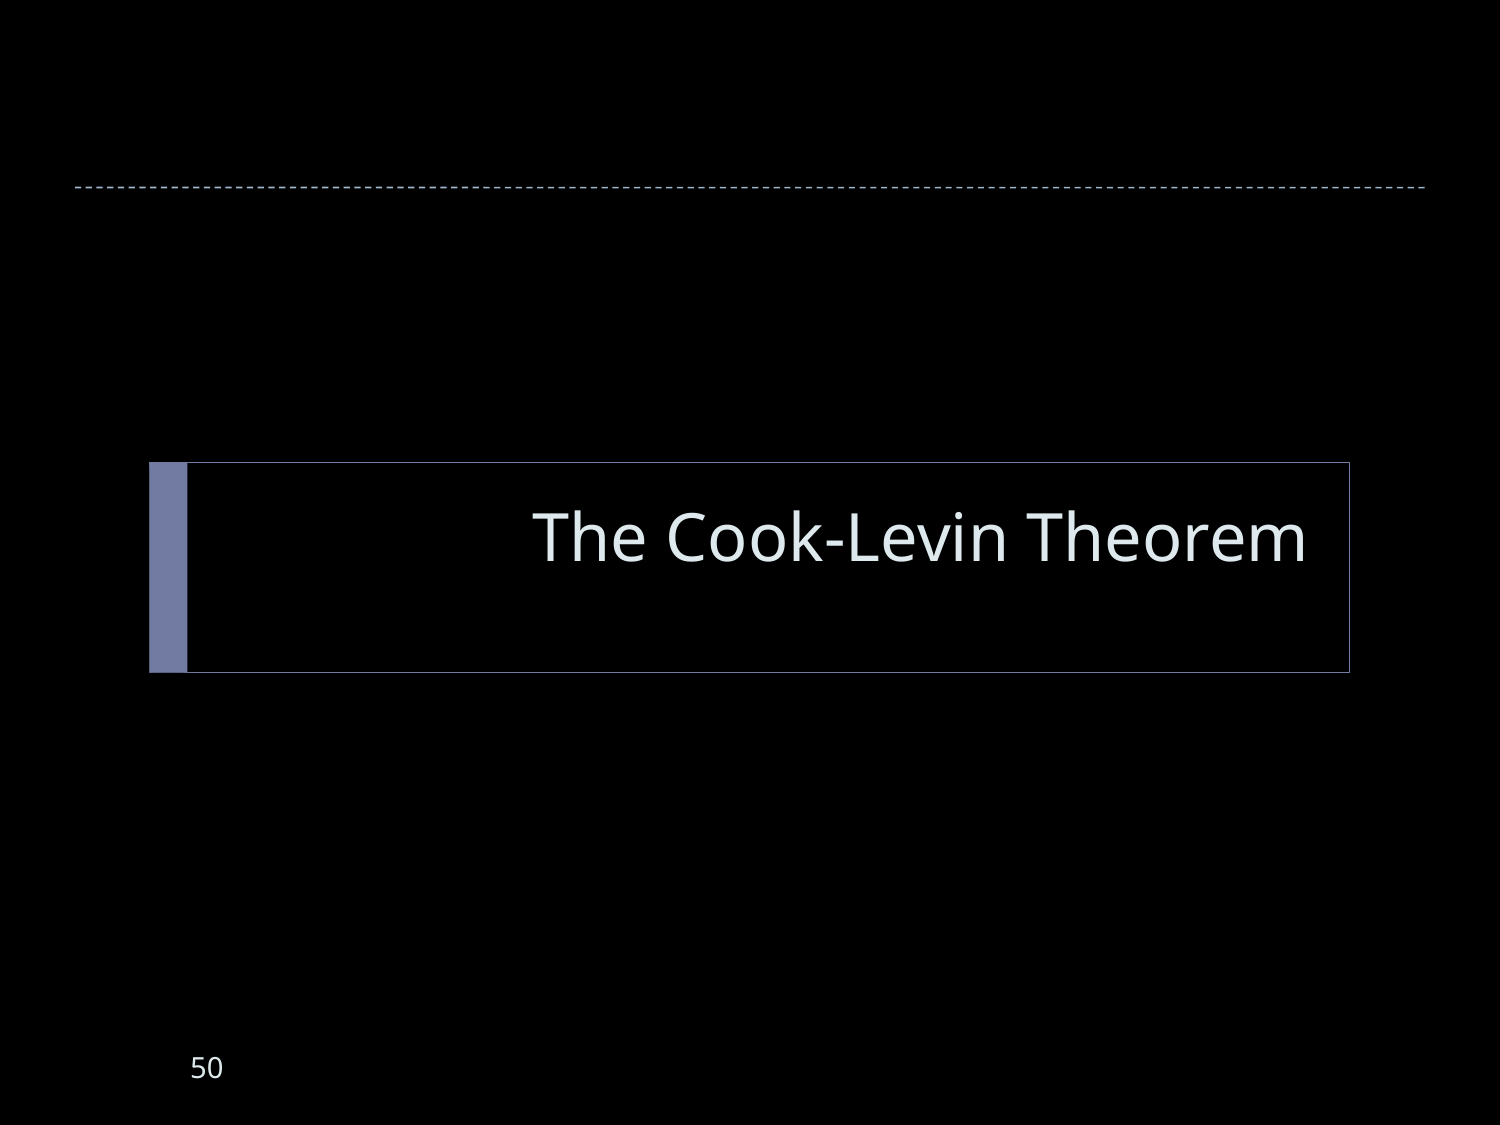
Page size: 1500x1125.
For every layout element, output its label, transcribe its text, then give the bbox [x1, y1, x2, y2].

title The Cook-Levin Theorem [200, 487, 1325, 663]
slide_number 50 [175, 1042, 425, 1103]
